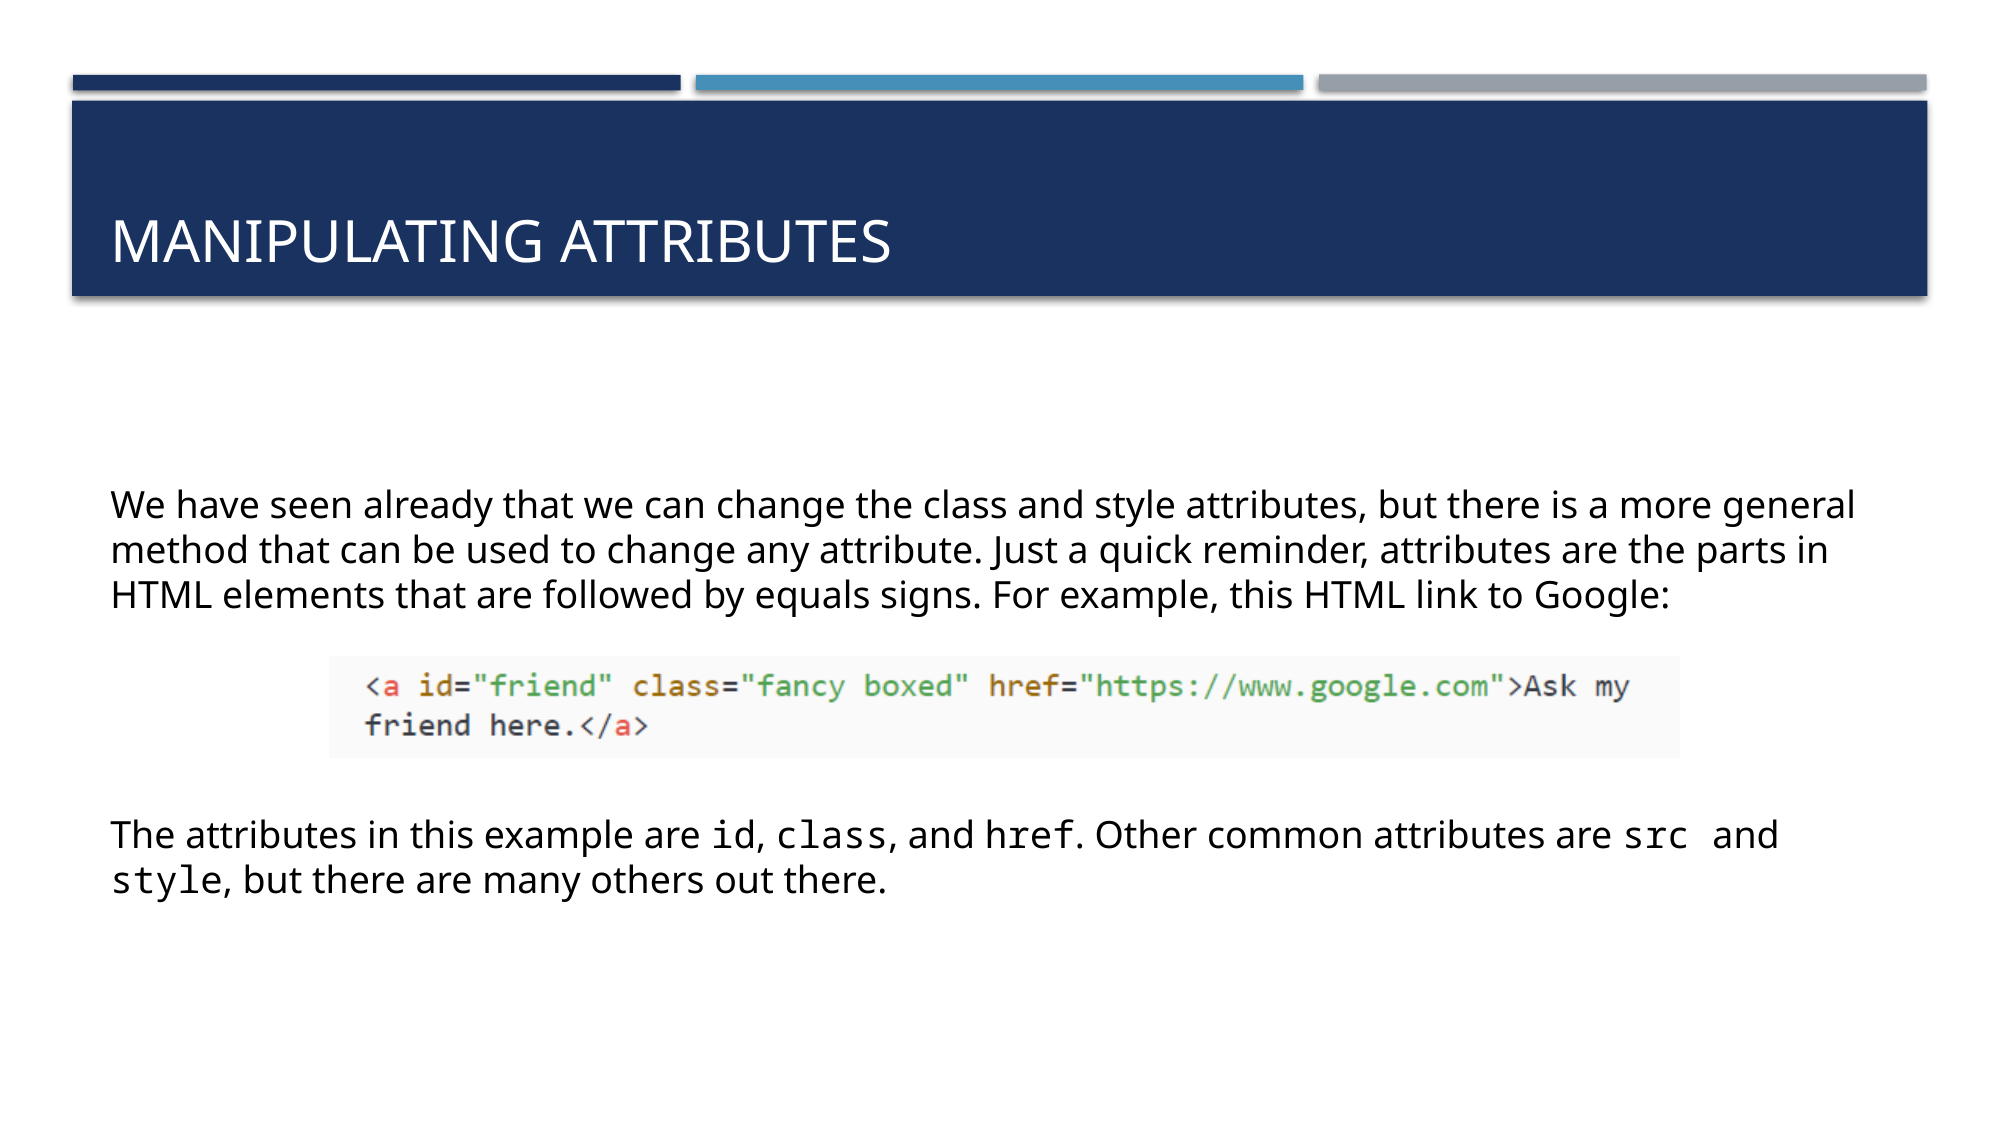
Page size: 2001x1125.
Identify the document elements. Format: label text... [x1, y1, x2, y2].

list We have seen already that we can change the class and style attributes, but there is a more general method that can be used to change any attribute. Just a quick reminder, attributes are the parts in HTML elements that are followed by equals signs. For example, this HTML link to Google: The attributes in this example are id, class, and href. Other common attributes are src and style, but there are many others out there. [95, 330, 1922, 1052]
title Manipulating attributes [95, 115, 1905, 282]
picture [329, 652, 1688, 758]
